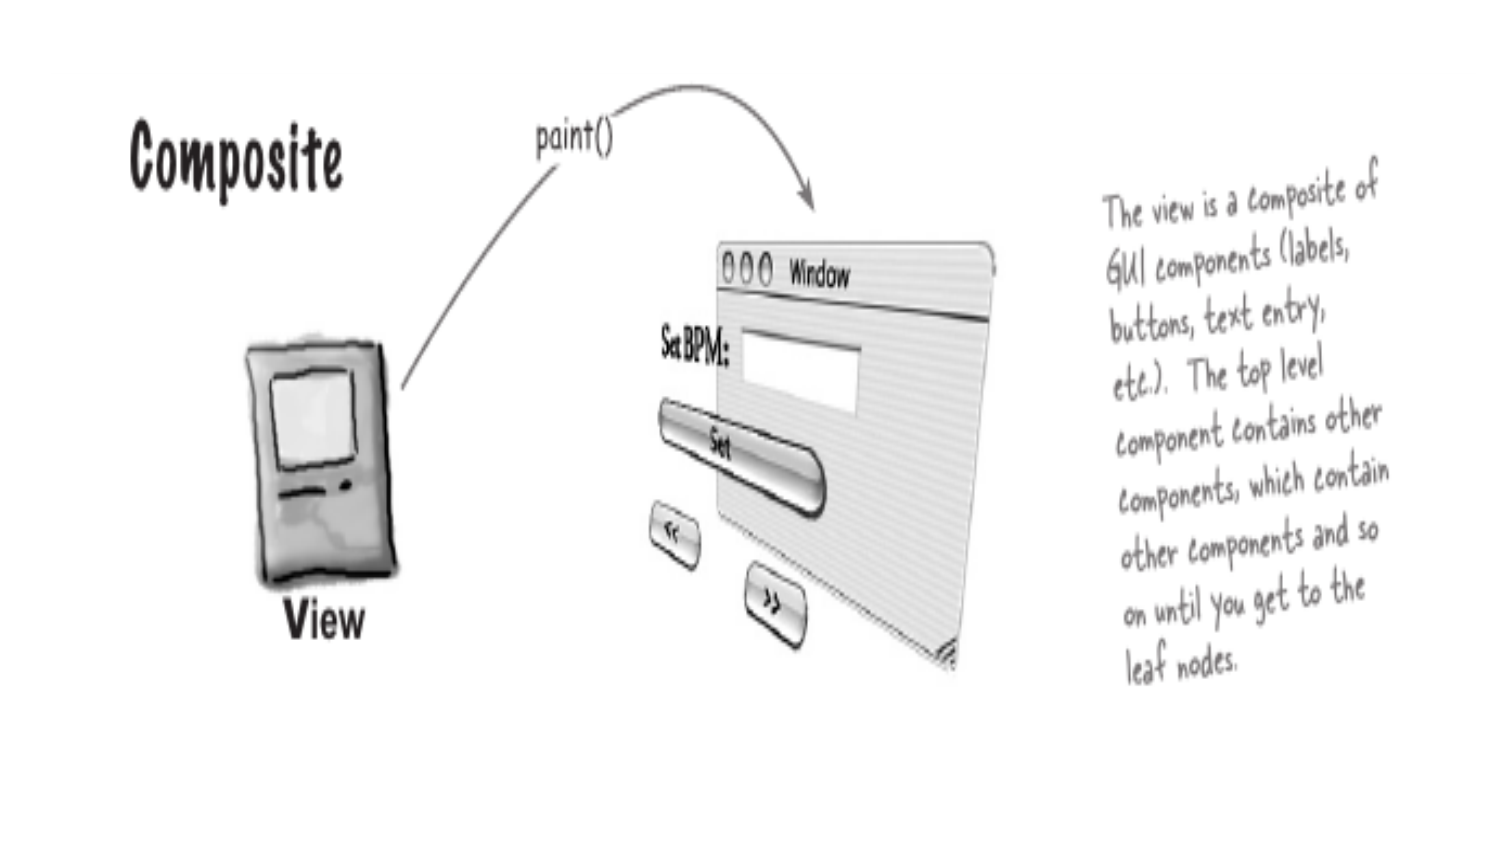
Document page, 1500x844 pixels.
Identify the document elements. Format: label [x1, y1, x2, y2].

picture [50, 72, 1476, 750]
